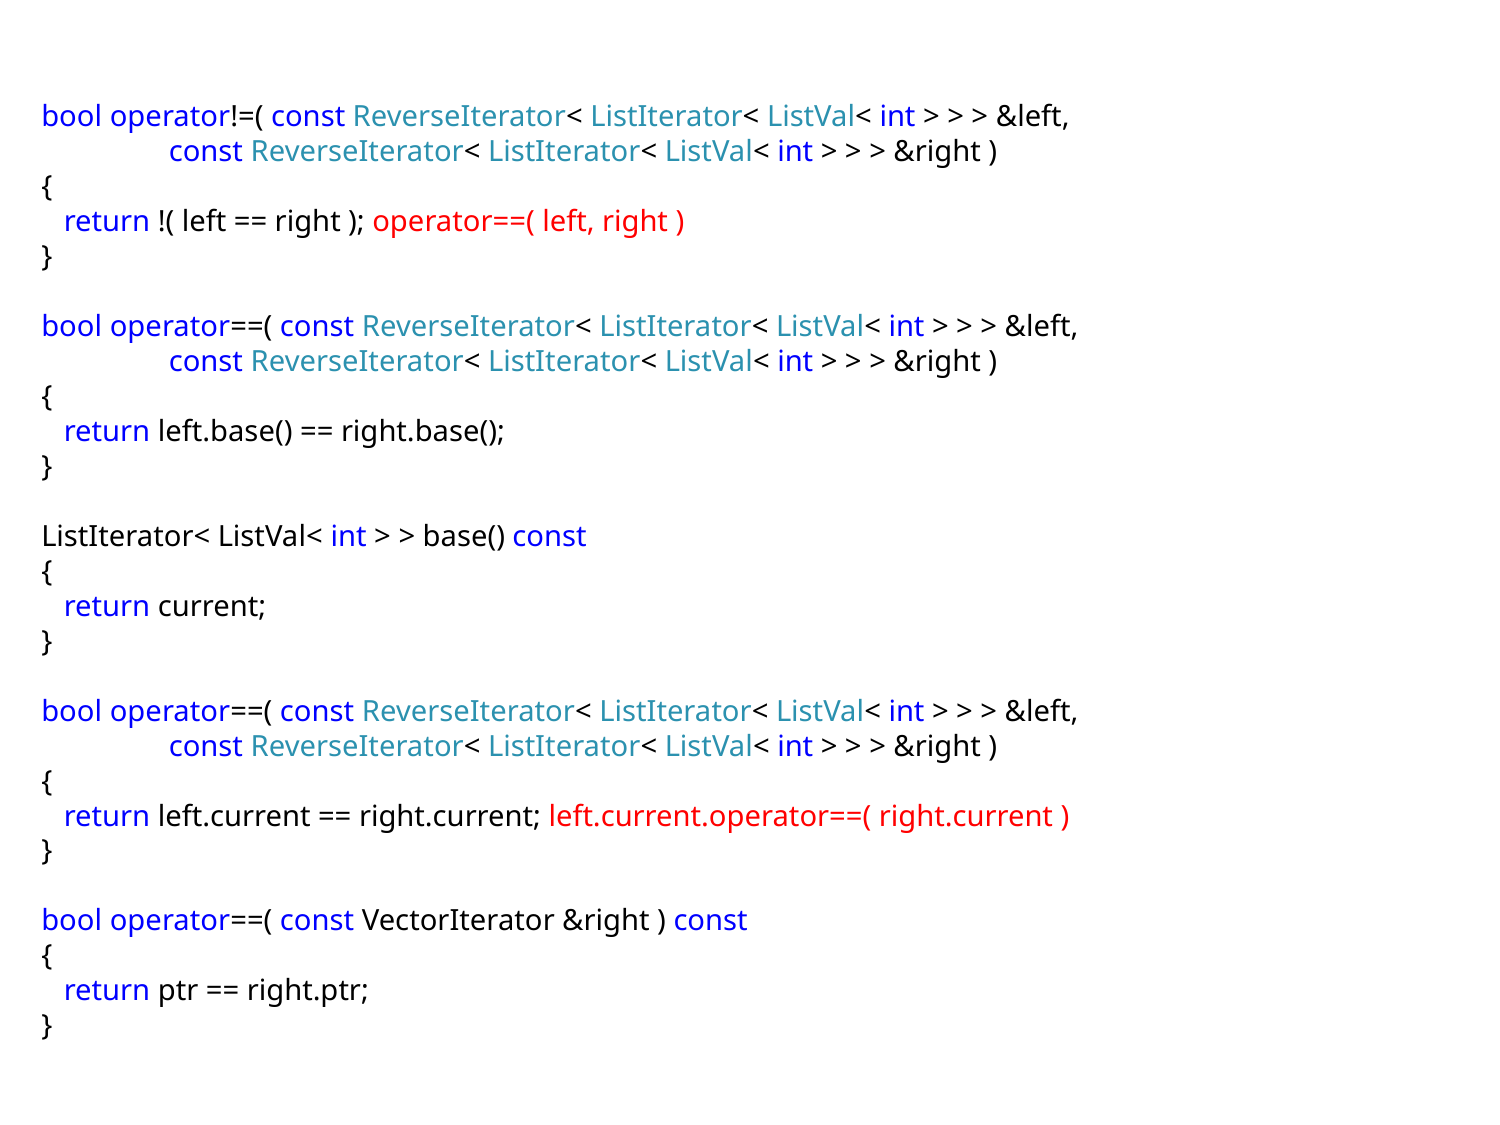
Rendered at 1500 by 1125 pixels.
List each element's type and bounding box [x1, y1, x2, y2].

list [41, 90, 1459, 1059]
